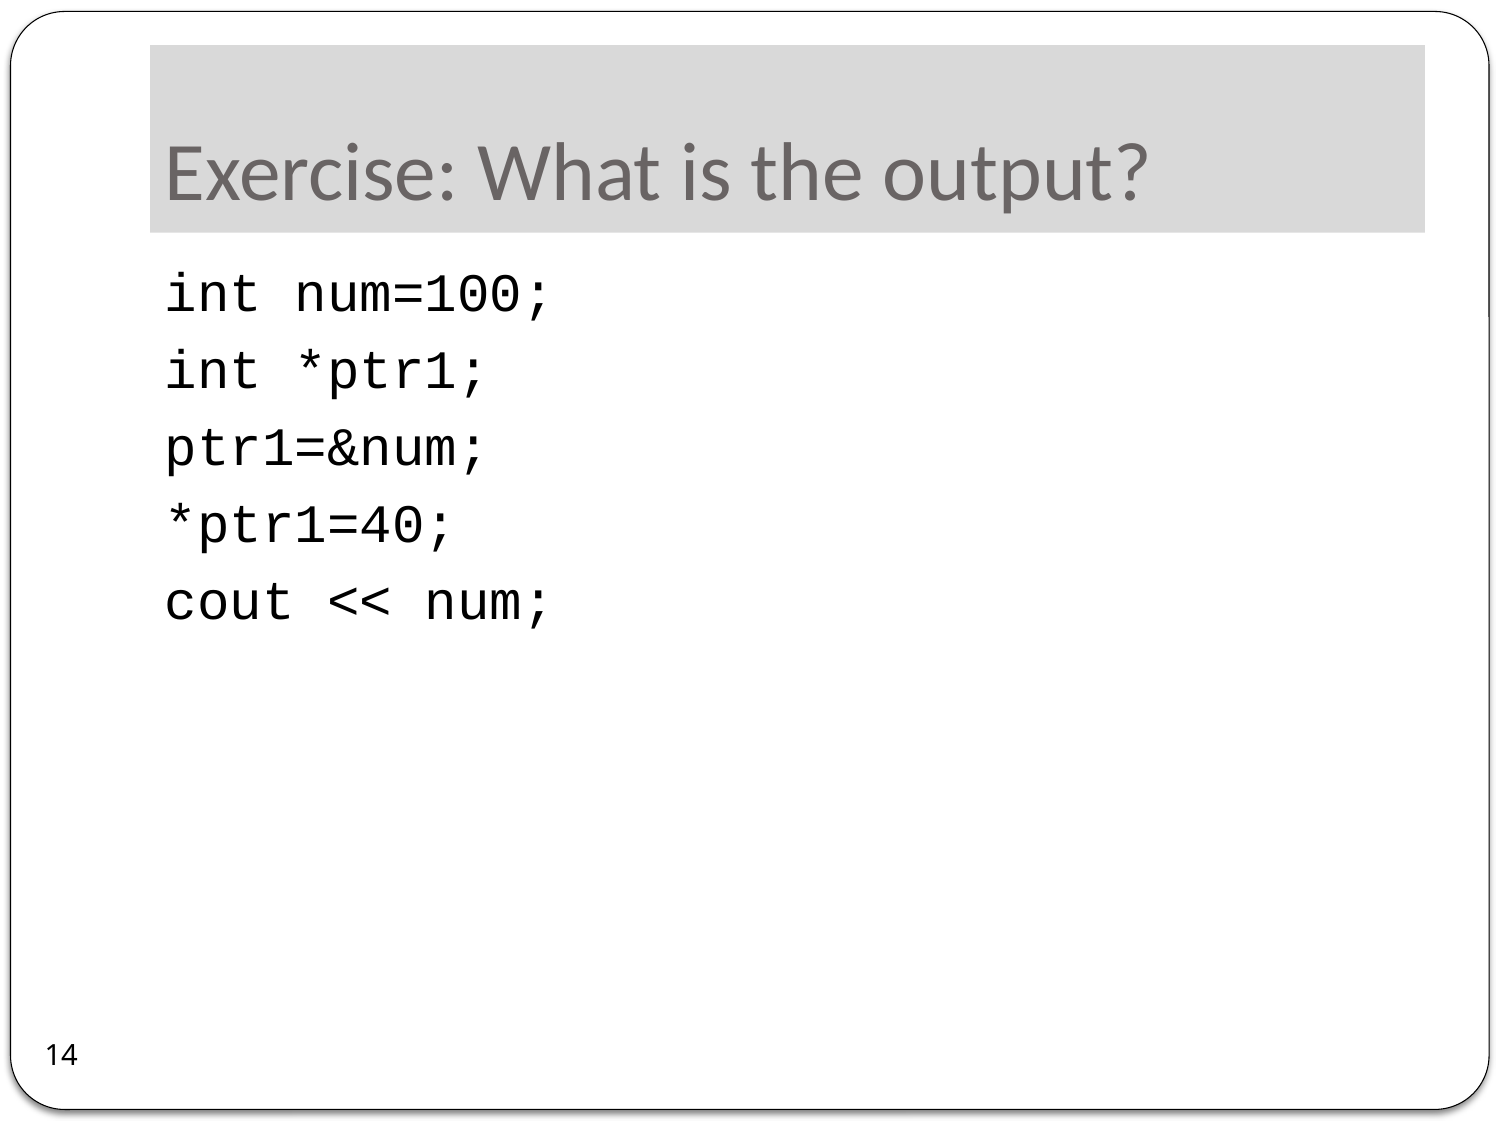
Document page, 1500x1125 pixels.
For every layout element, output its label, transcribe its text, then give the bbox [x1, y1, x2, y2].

list int num=100; int *ptr1; ptr1=&num; *ptr1=40; cout << num; [150, 249, 1425, 988]
title Exercise: What is the output? [150, 45, 1425, 233]
slide_number 14 [23, 1018, 99, 1094]
